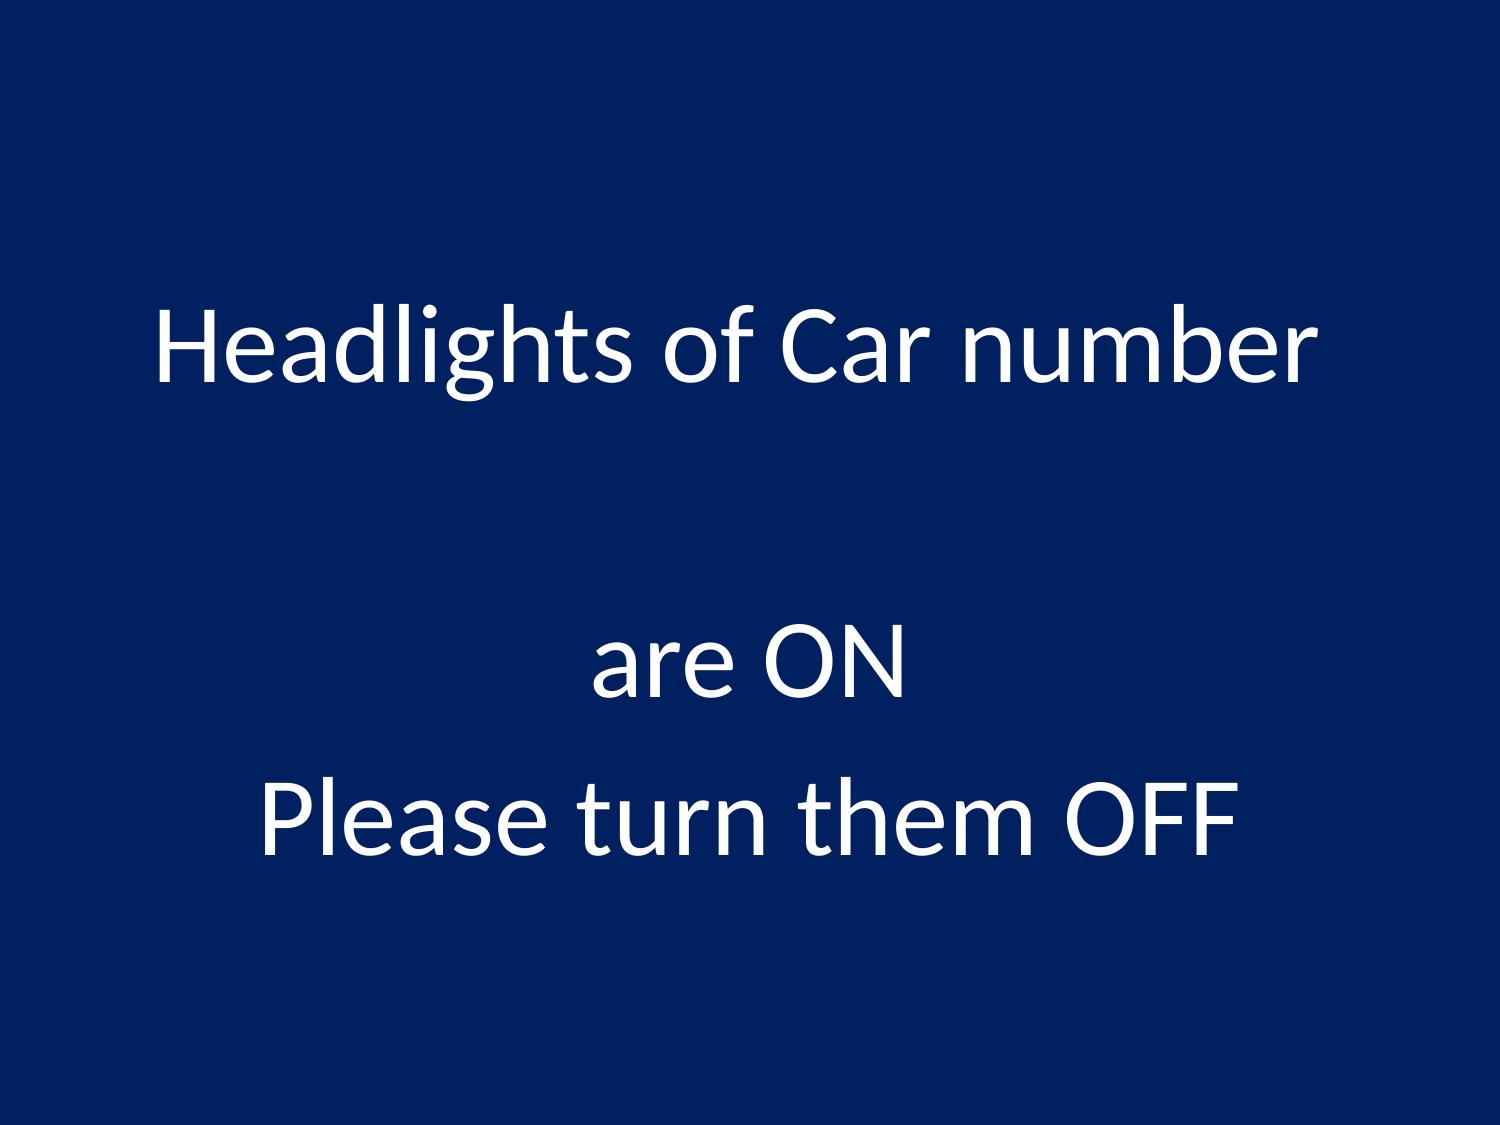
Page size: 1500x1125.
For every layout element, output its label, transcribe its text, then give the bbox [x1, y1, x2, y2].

list Headlights of Car number are ON Please turn them OFF [75, 262, 1425, 1005]
